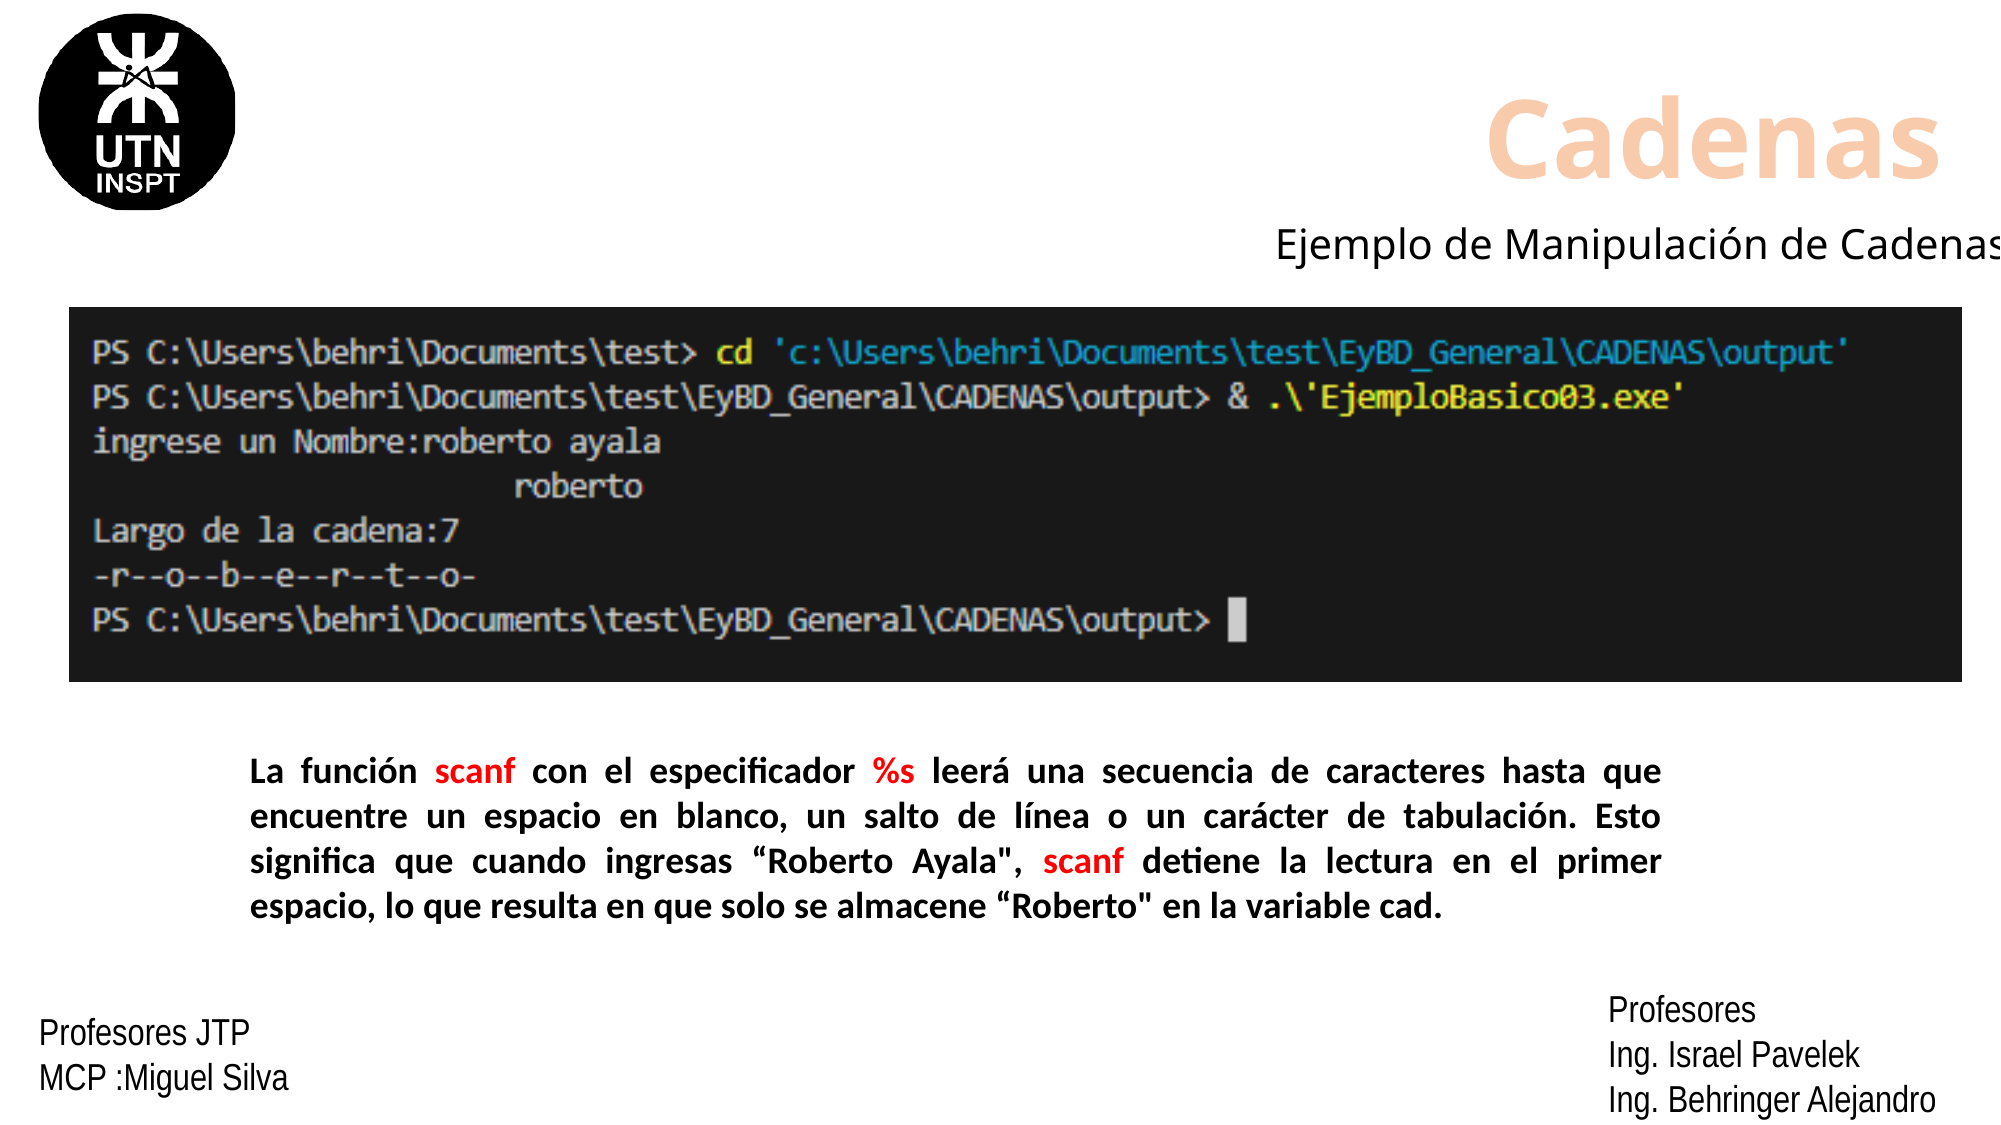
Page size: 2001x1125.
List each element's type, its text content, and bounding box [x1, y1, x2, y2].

text_box La función scanf con el especificador %s leerá una secuencia de caracteres hasta que encuentre un espacio en blanco, un salto de línea o un carácter de tabulación. Esto significa que cuando ingresas “Roberto Ayala", scanf detiene la lectura en el primer espacio, lo que resulta en que solo se almacene “Roberto" en la variable cad. [235, 739, 1678, 934]
text_box Profesores Ing. Israel Pavelek Ing. Behringer Alejandro [1593, 977, 2000, 1125]
picture [38, 13, 236, 211]
text_box Ejemplo de Manipulación de Cadenas [1259, 210, 2000, 275]
text_box Profesores JTP MCP :Miguel Silva [24, 1000, 448, 1105]
picture [69, 307, 1962, 683]
title Cadenas [1464, 52, 1962, 210]
